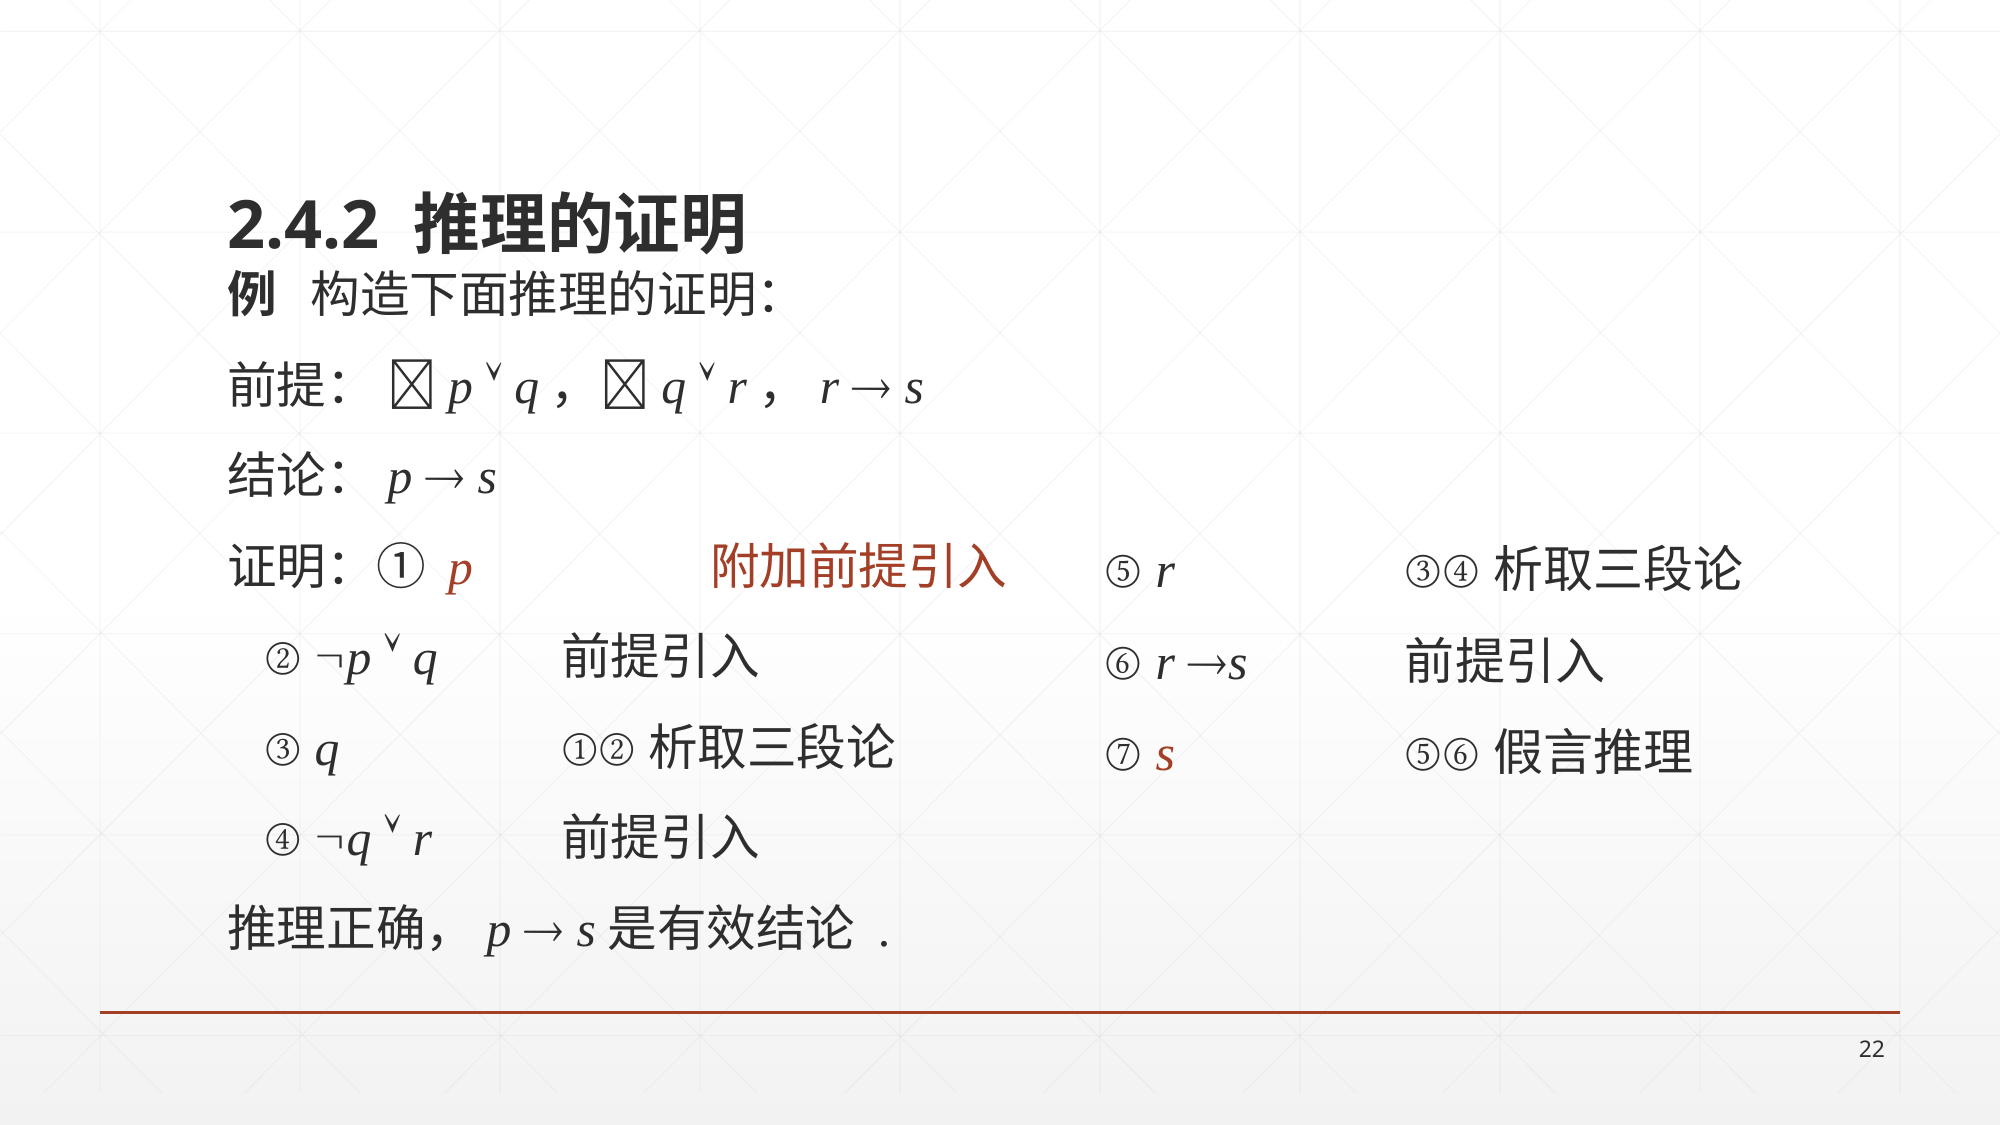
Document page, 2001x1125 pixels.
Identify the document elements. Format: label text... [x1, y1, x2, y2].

text_box ⑤ r ③④析取三段论 ⑥ r s 前提引入 ⑦ s ⑤⑥假言推理 [1090, 537, 1822, 789]
slide_number 22 [1749, 1031, 1901, 1069]
list 例 构造下面推理的证明： 前提： p  q，q  r，r  s 结论：p  s 证明：① p 附加前提引入 ② p  q 前提引入 ③ q ①②析取三段论 ④ q  r 前提引入 推理正确，p  s是有效结论 . [212, 271, 1057, 992]
text_box 2.4.2 推理的证明 [212, 82, 1788, 271]
